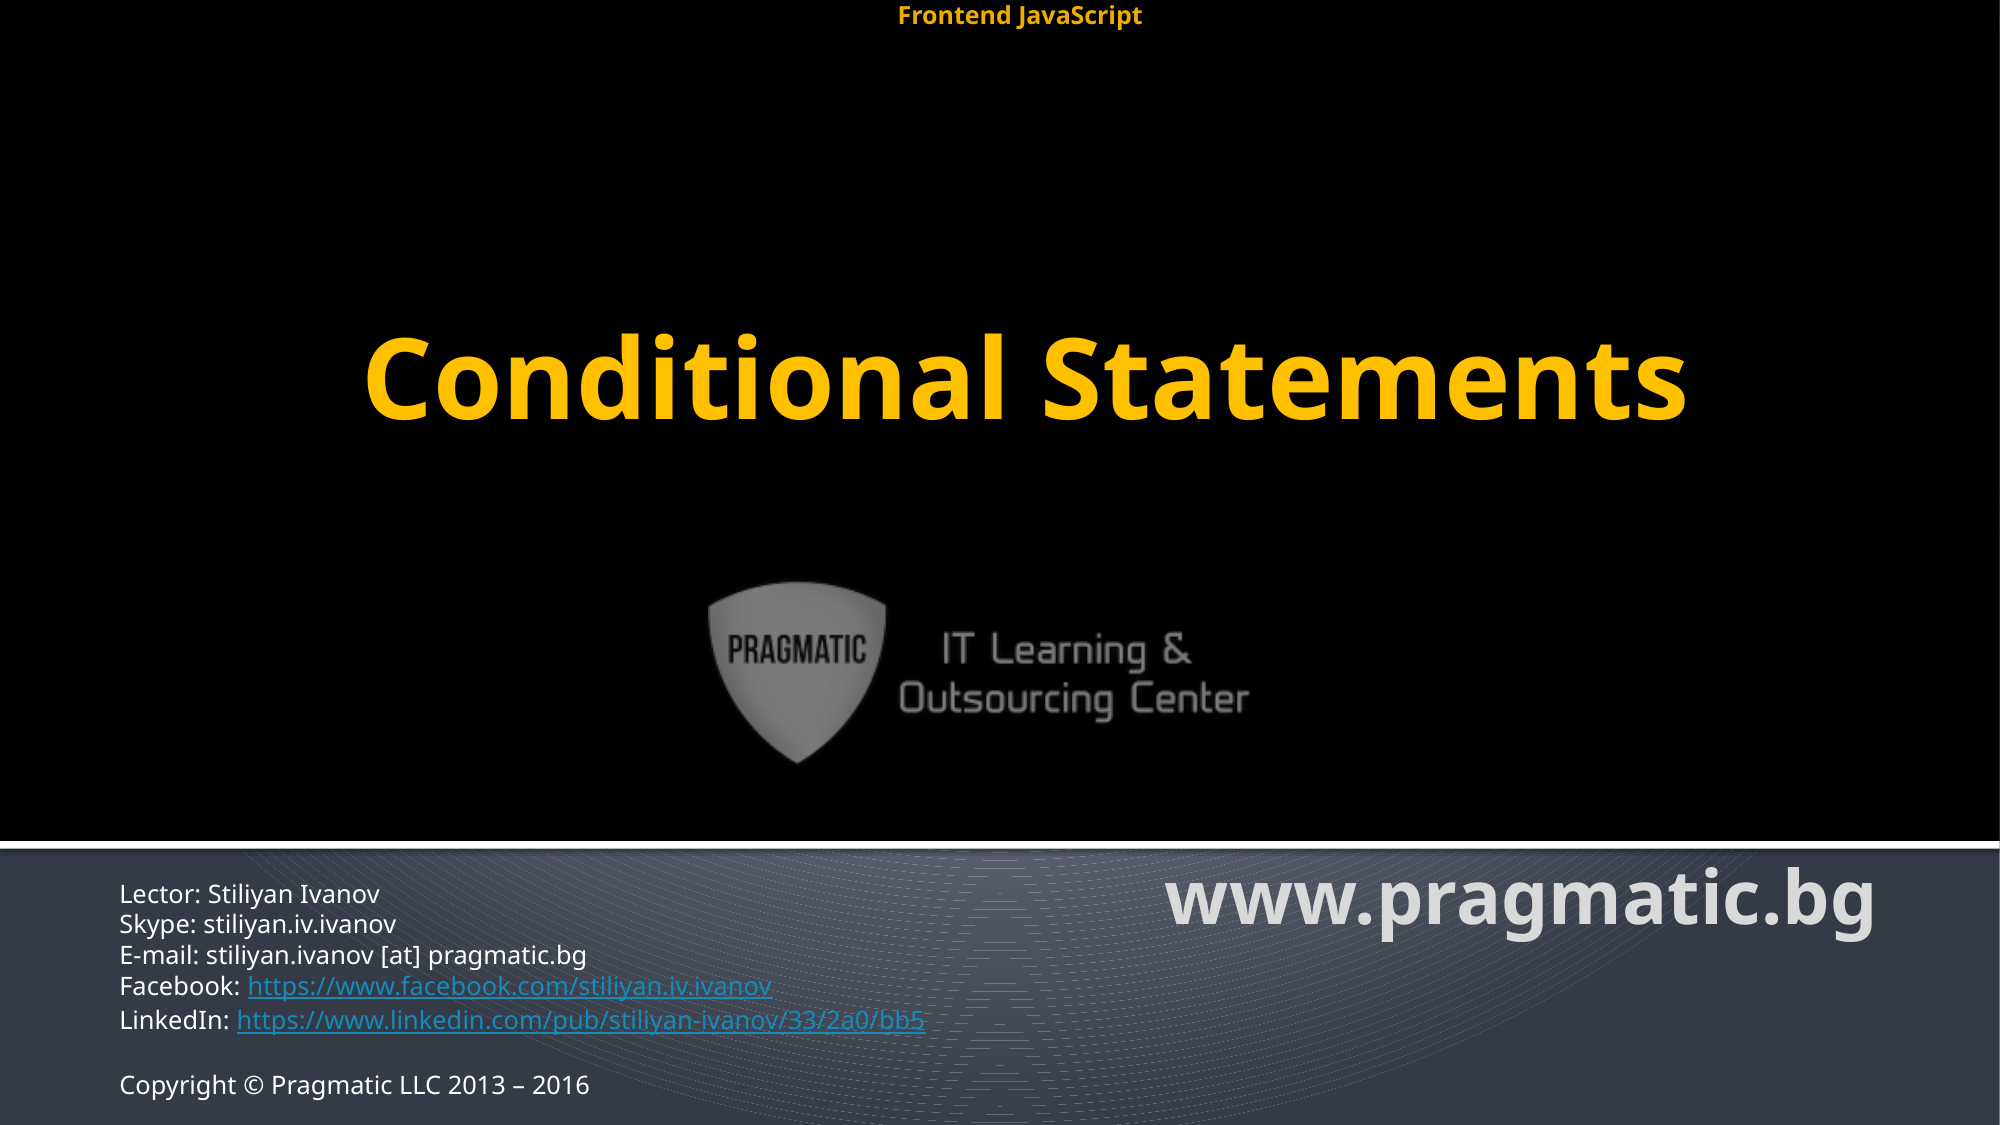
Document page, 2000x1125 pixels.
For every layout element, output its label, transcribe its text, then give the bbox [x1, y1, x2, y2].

text_box www.pragmatic.bg [1149, 849, 2000, 950]
title Frontend JavaScript [133, 0, 1900, 188]
subtitle Lector: Stiliyan Ivanov Skype: stiliyan.iv.ivanov E-mail: stiliyan.ivanov [at] pragmatic.bg Facebook: https://www.facebook.com/stiliyan.iv.ivanov LinkedIn: https://www.linkedin.com/pub/stiliyan-ivanov/33/2a0/bb5 Copyright © Pragmatic LLC 2013 – 2016 [99, 875, 1917, 1100]
text_box Conditional Statements [346, 299, 1706, 450]
picture [702, 574, 1258, 771]
